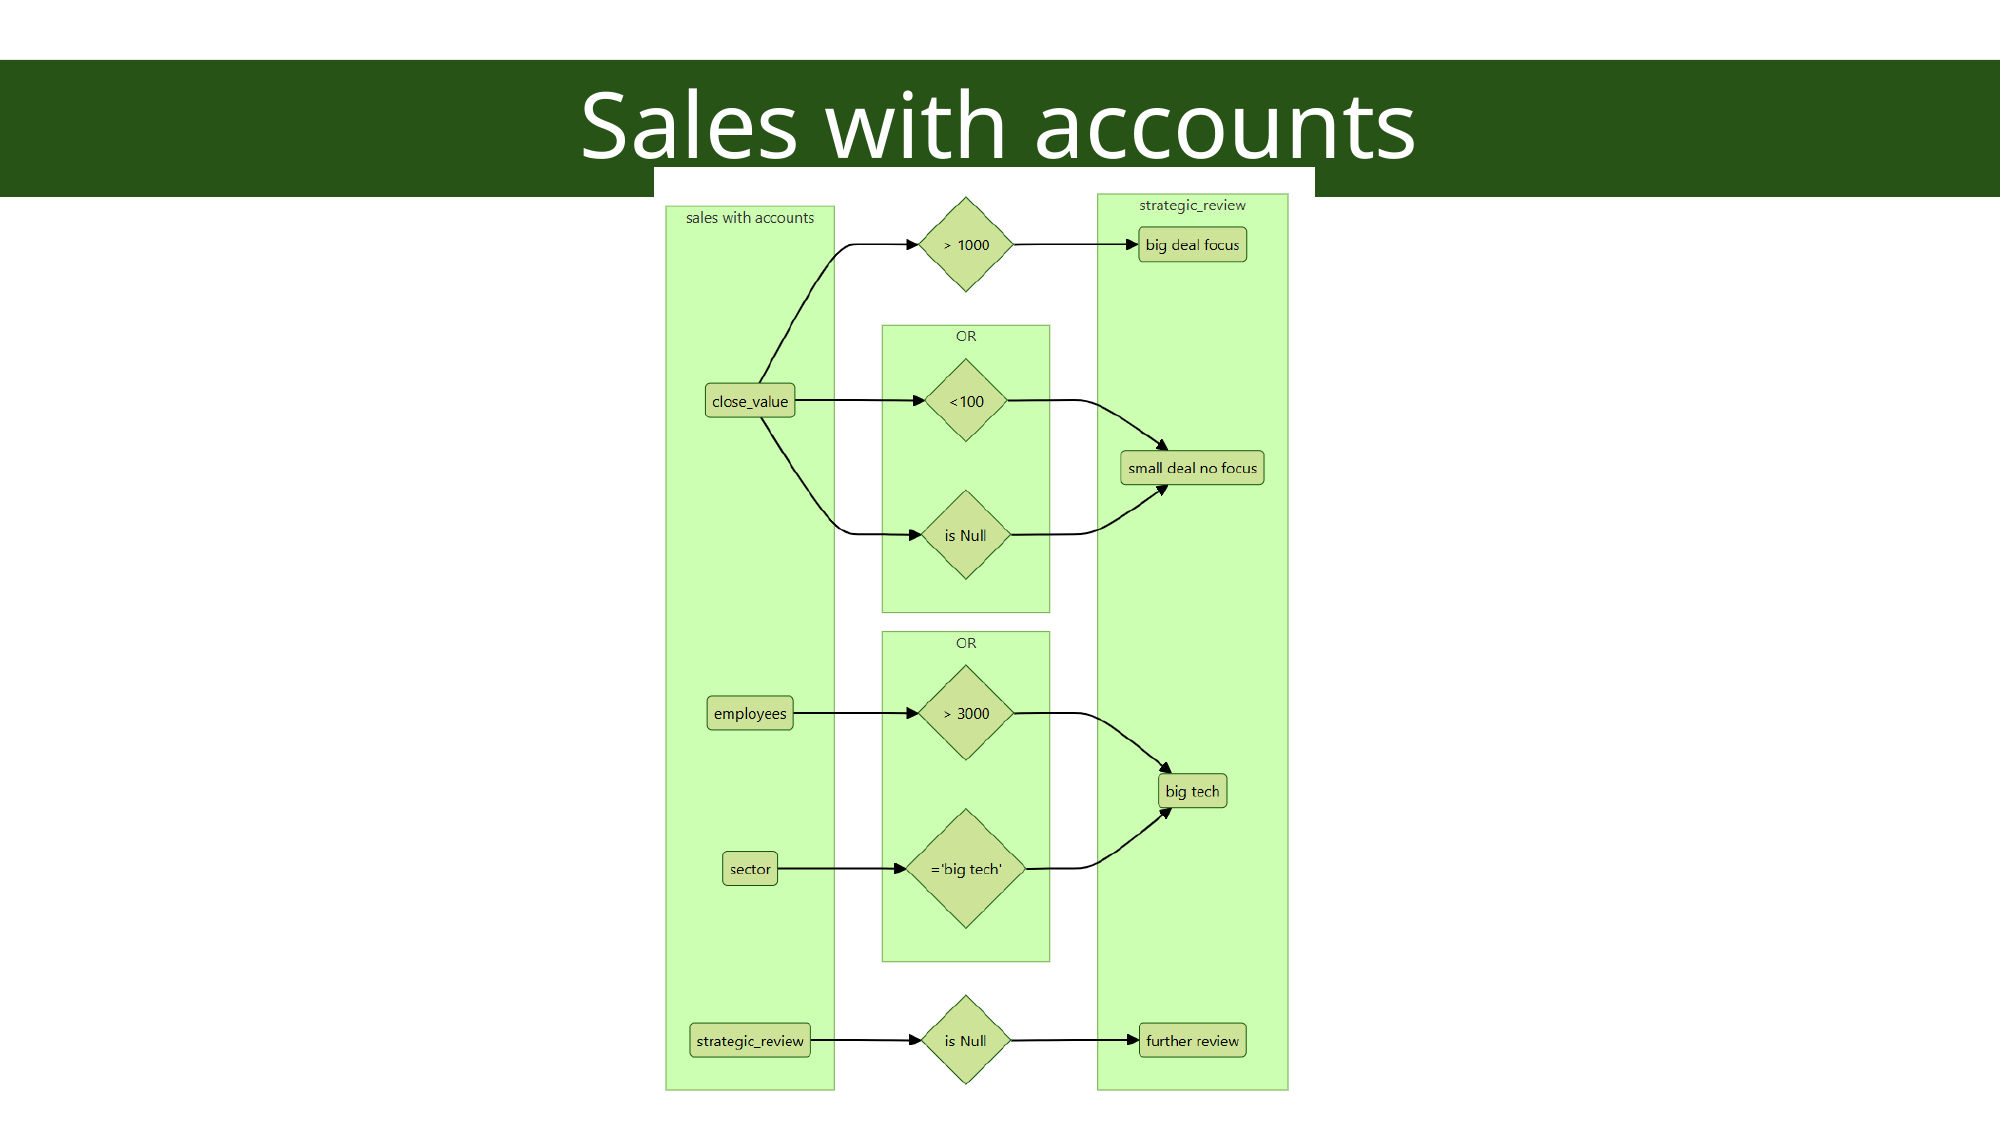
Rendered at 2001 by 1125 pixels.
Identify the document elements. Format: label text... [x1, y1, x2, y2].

title Sales with accounts [0, 59, 2000, 197]
picture [654, 167, 1316, 1103]
